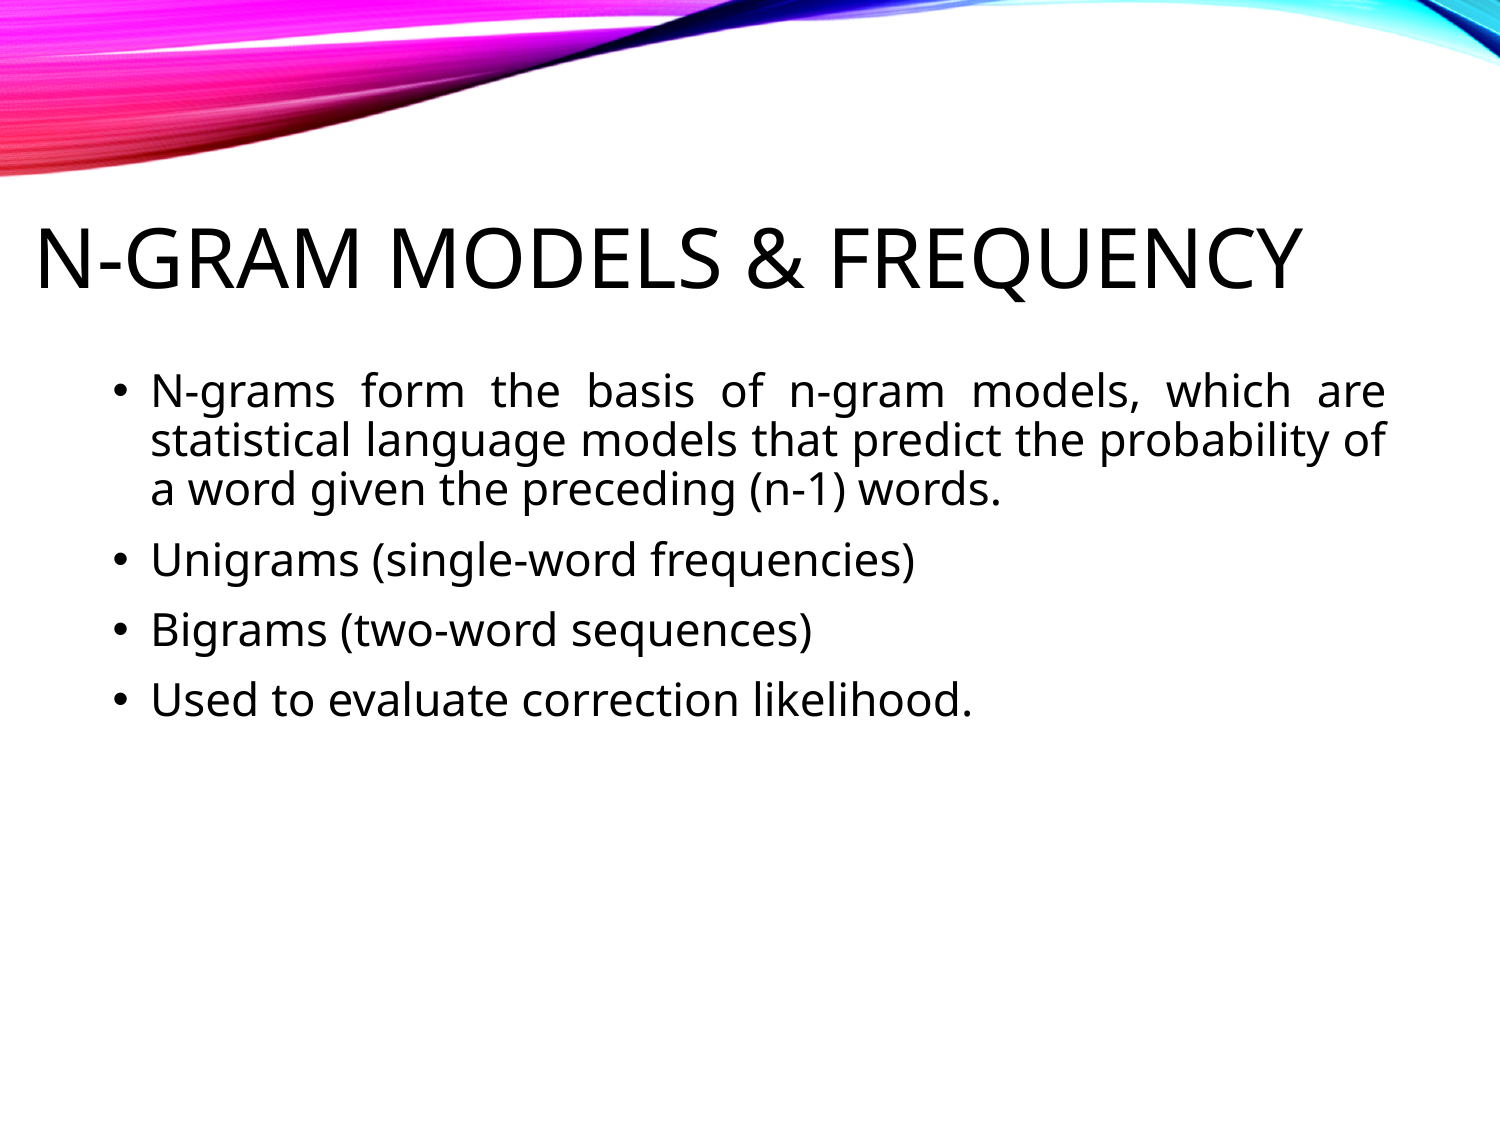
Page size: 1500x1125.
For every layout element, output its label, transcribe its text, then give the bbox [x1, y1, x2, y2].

picture [0, 0, 1500, 178]
title N-GRAM Models & Frequency [0, 162, 1341, 360]
list N-grams form the basis of n-gram models, which are statistical language models that predict the probability of a word given the preceding (n-1) words. Unigrams (single-word frequencies) Bigrams (two-word sequences) Used to evaluate correction likelihood. [97, 360, 1403, 746]
